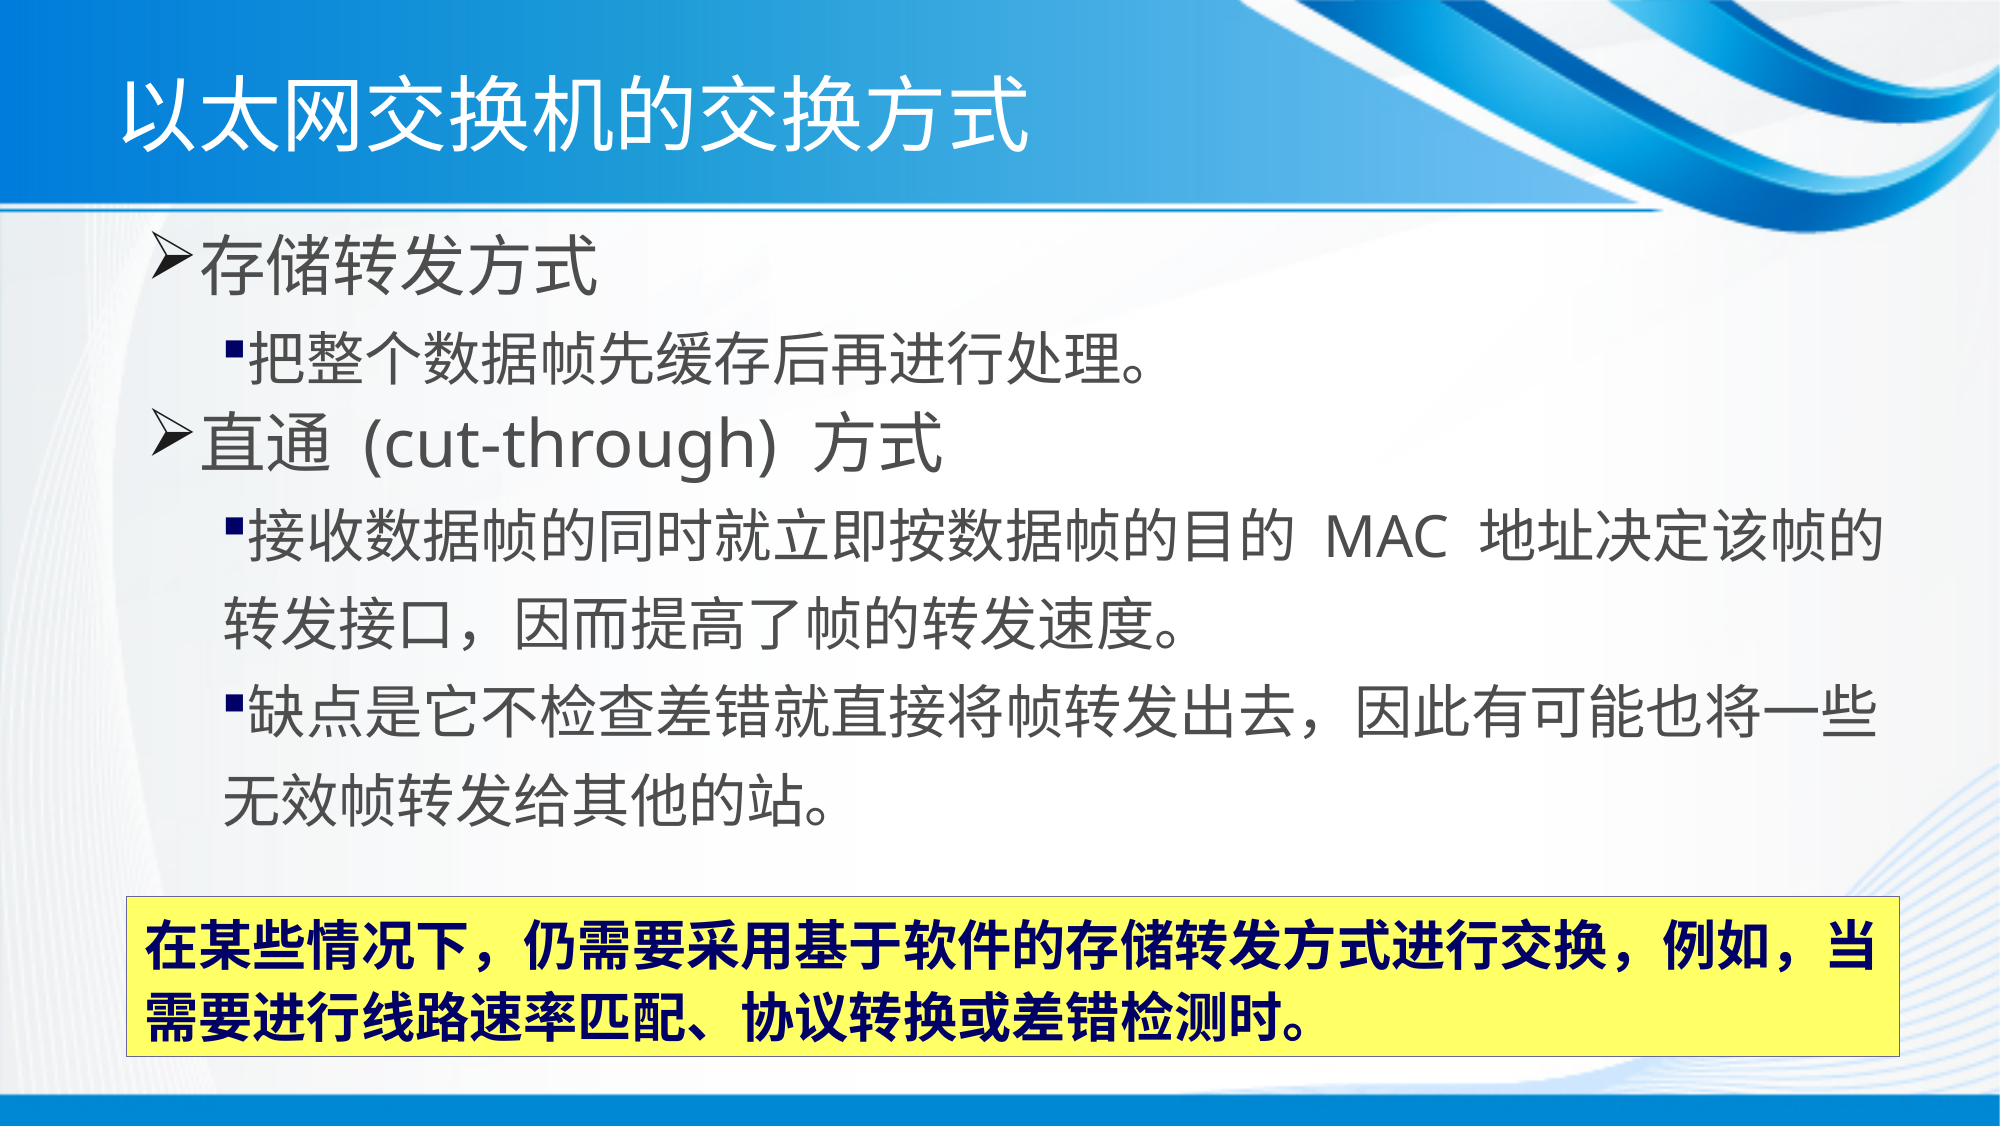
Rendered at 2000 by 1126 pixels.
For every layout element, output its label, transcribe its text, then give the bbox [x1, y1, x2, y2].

title 以太网交换机的交换方式 [99, 45, 1900, 180]
list 存储转发方式 把整个数据帧先缓存后再进行处理。 直通 (cut-through) 方式 接收数据帧的同时就立即按数据帧的目的 MAC 地址决定该帧的转发接口，因而提高了帧的转发速度。 缺点是它不检查差错就直接将帧转发出去，因此有可能也将一些无效帧转发给其他的站。 [72, 207, 1927, 1011]
text_box 在某些情况下，仍需要采用基于软件的存储转发方式进行交换，例如，当需要进行线路速率匹配、协议转换或差错检测时。 [126, 896, 1900, 1057]
picture [0, 0, 2000, 1126]
